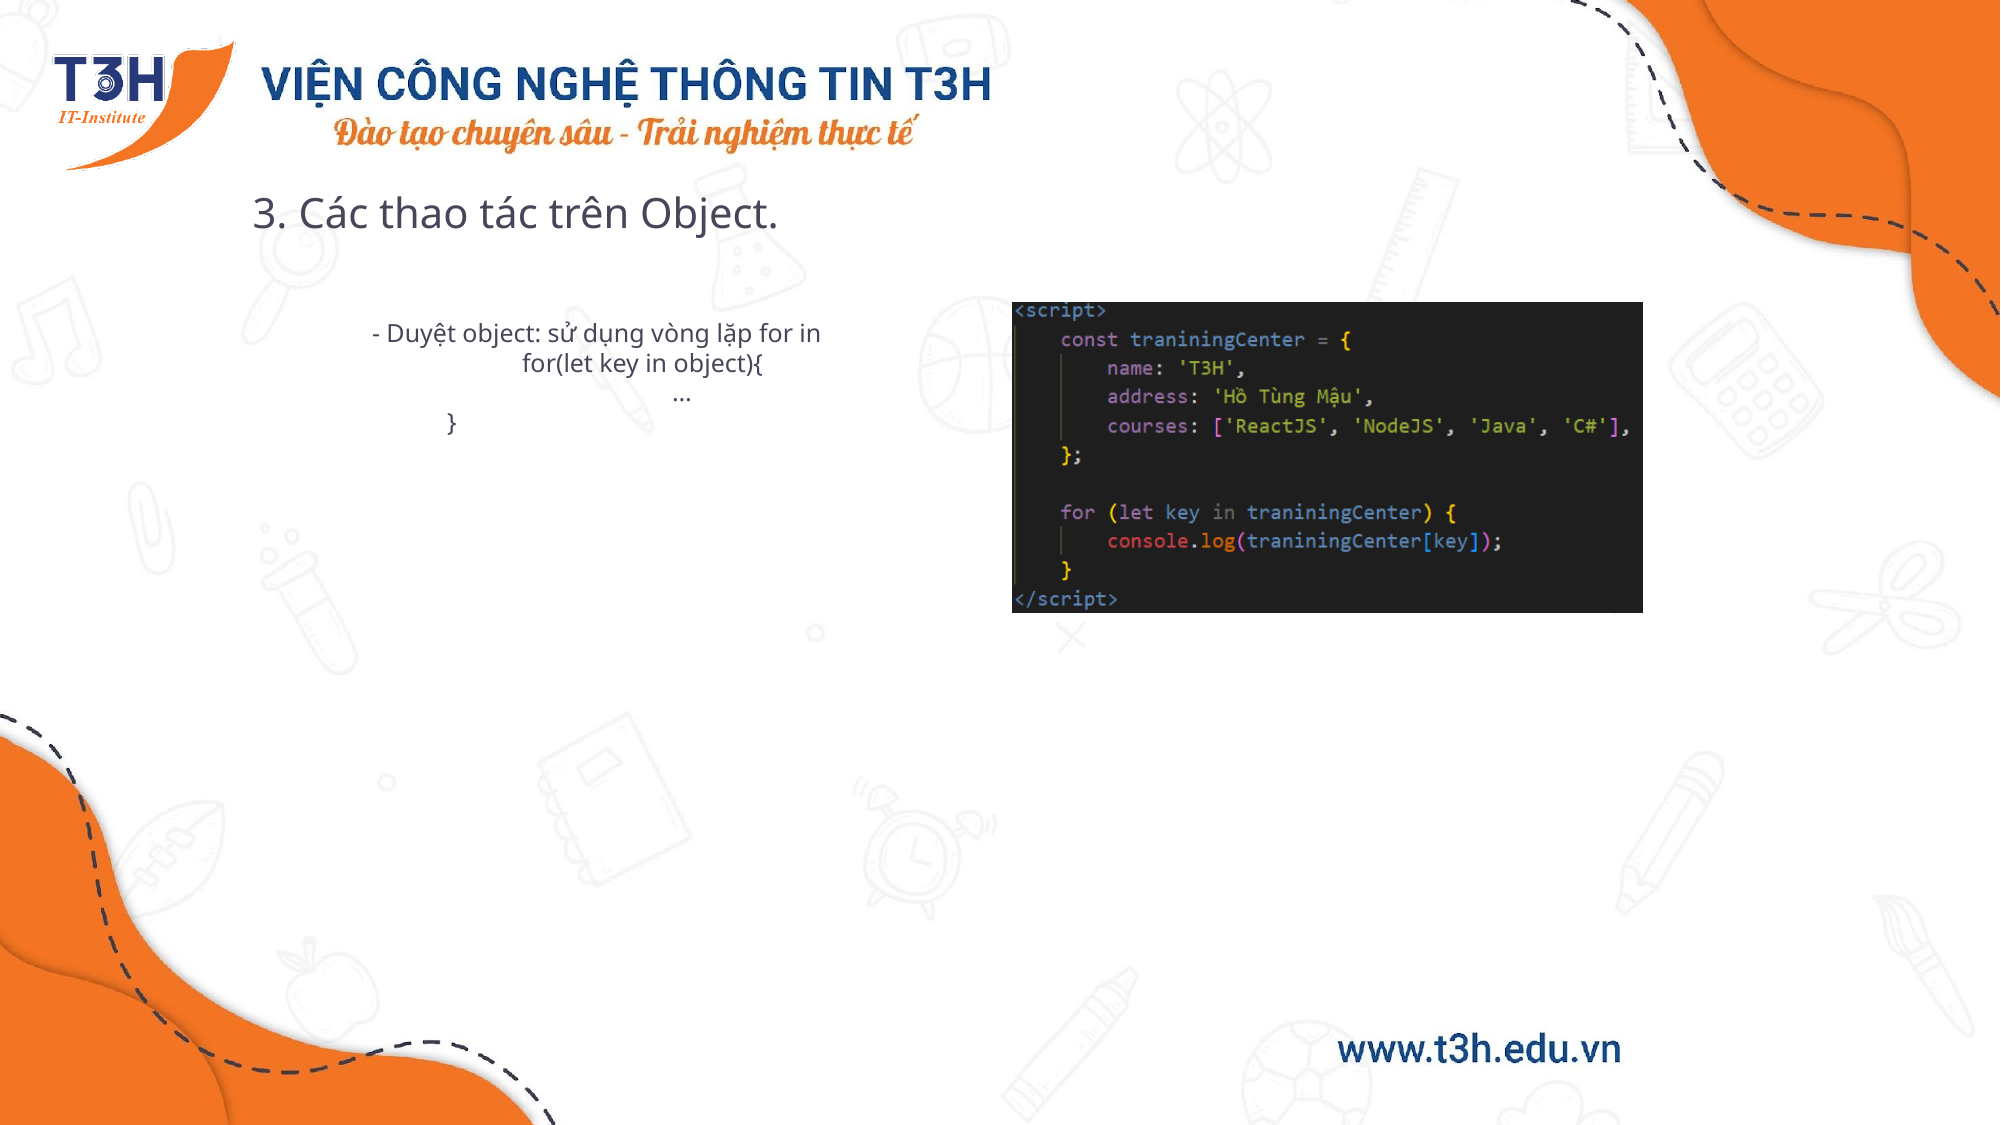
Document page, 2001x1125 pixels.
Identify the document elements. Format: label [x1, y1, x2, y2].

text_box [351, 257, 484, 376]
picture [0, 0, 2000, 1125]
